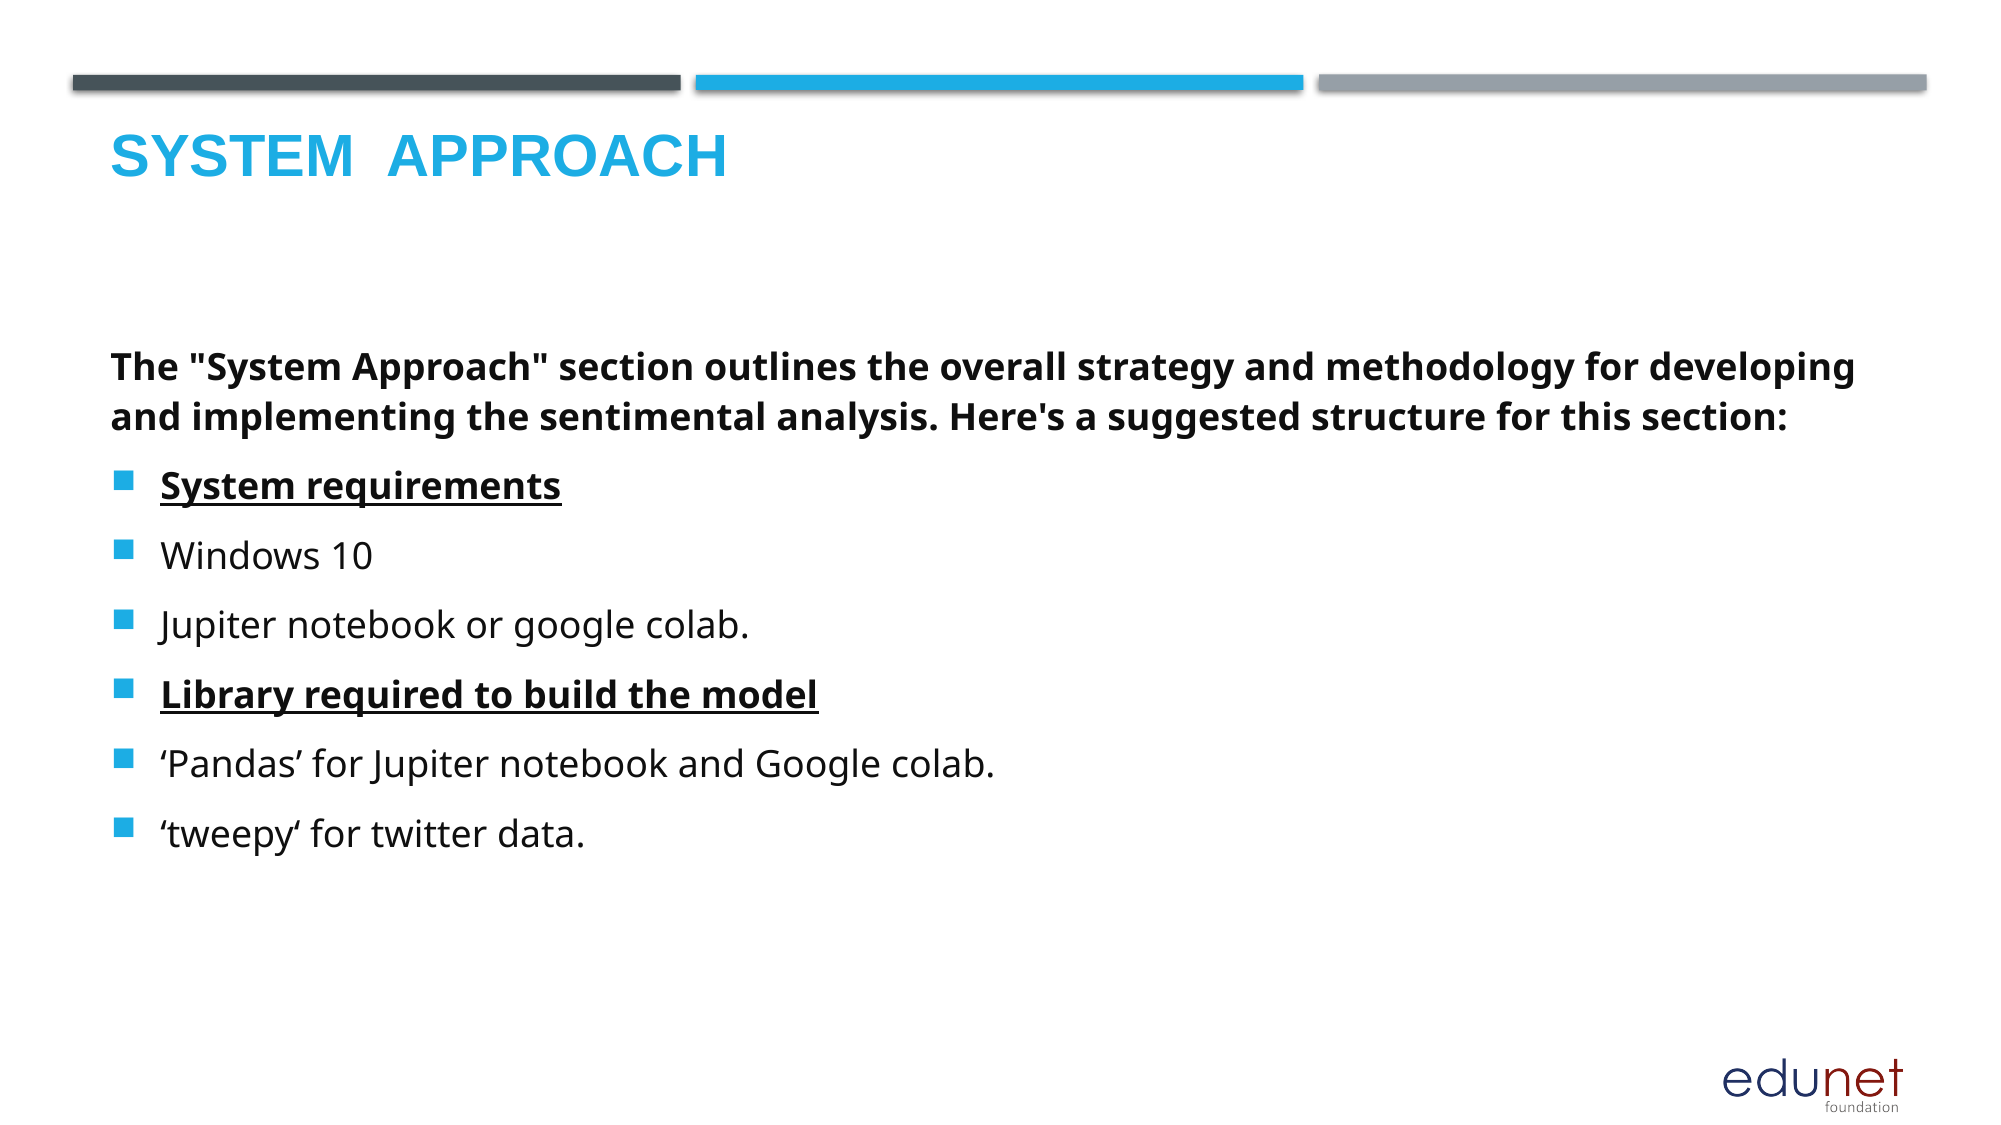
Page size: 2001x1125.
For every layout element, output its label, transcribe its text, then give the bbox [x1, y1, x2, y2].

title System Approach [95, 108, 1905, 196]
list The "System Approach" section outlines the overall strategy and methodology for developing and implementing the sentimental analysis. Here's a suggested structure for this section: System requirements Windows 10 Jupiter notebook or google colab. Library required to build the model ‘Pandas’ for Jupiter notebook and Google colab. ‘tweepy‘ for twitter data. [95, 213, 1905, 981]
picture [1719, 1056, 1905, 1116]
